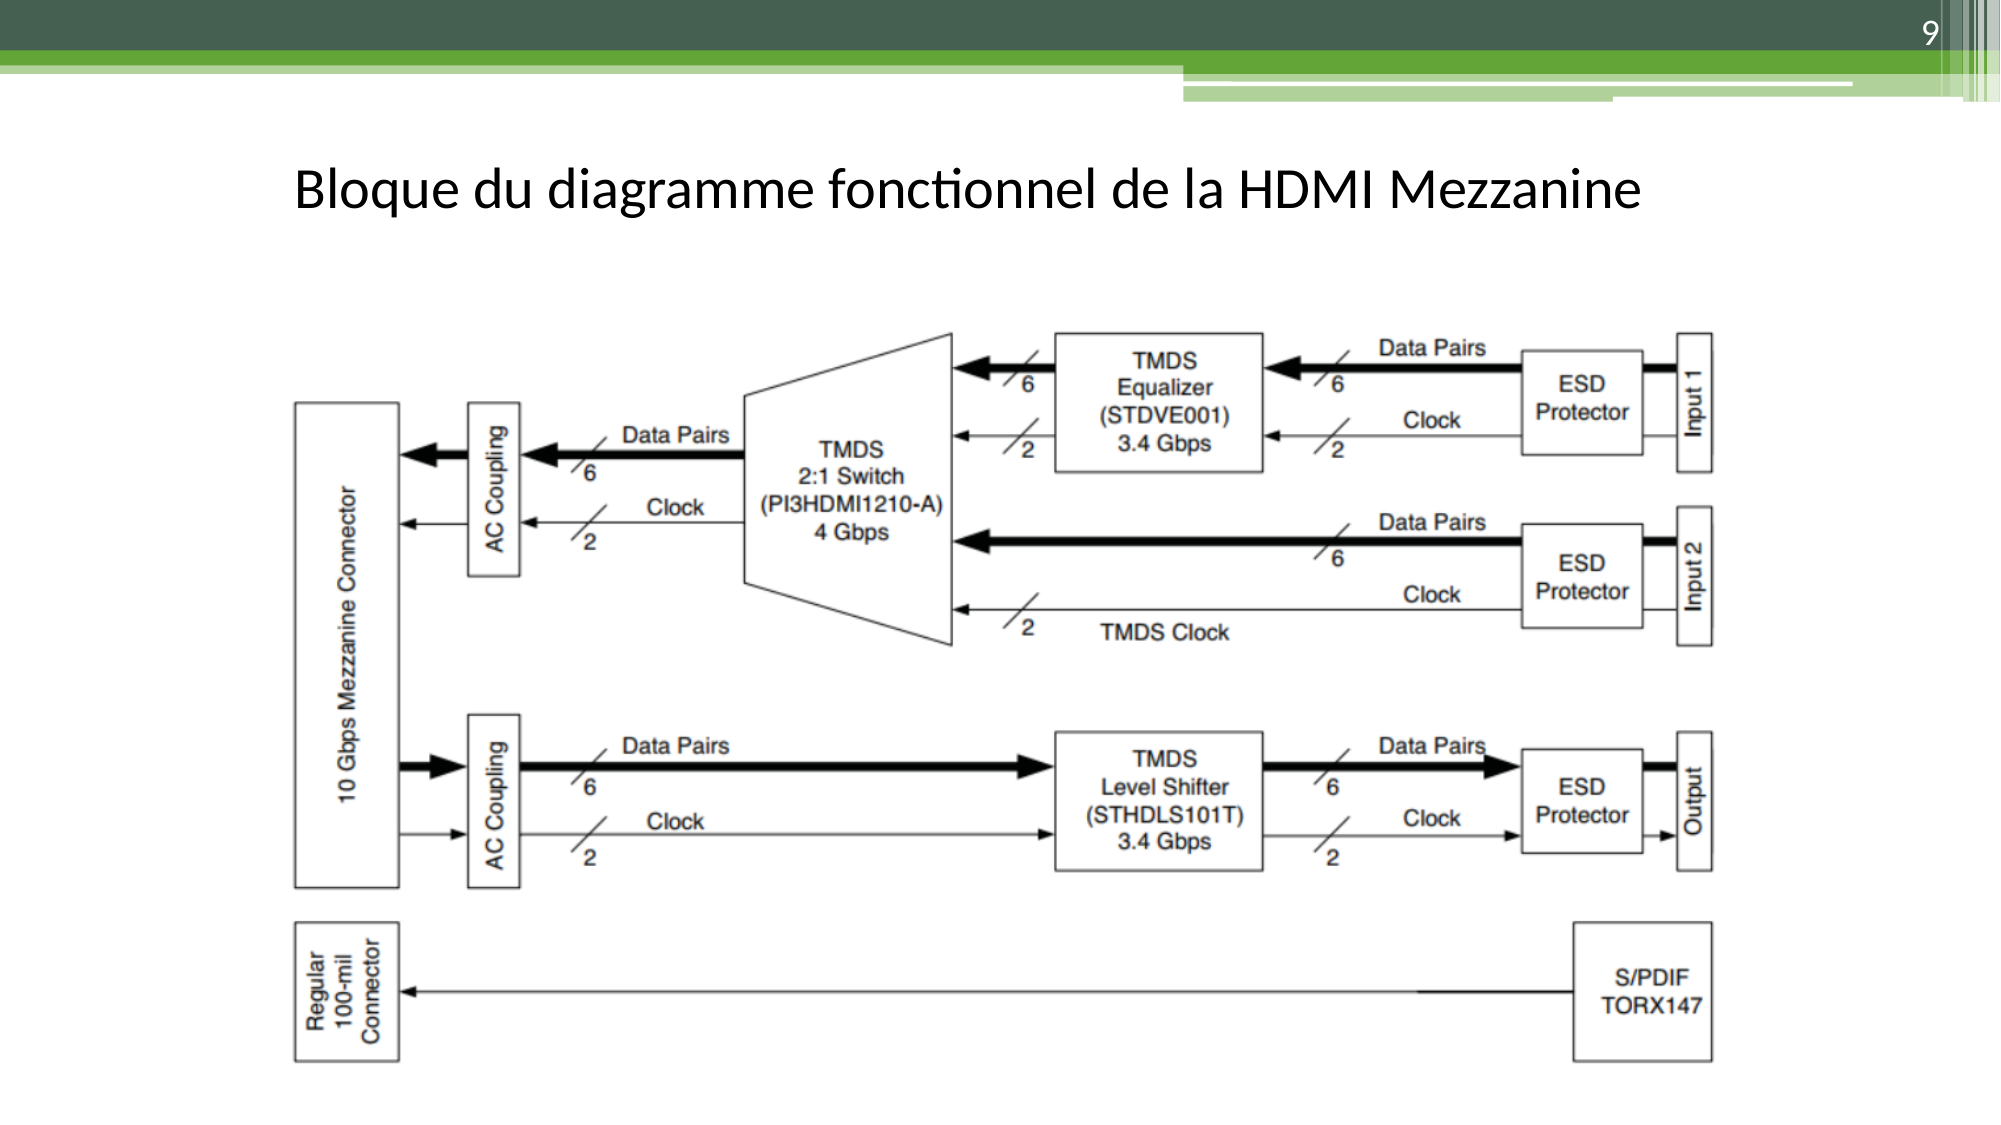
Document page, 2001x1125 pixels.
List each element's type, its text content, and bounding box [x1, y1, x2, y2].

picture [261, 308, 1757, 1087]
slide_number 9 [1788, 0, 1955, 61]
text_box Bloque du diagramme fonctionnel de la HDMI Mezzanine [261, 142, 1738, 308]
